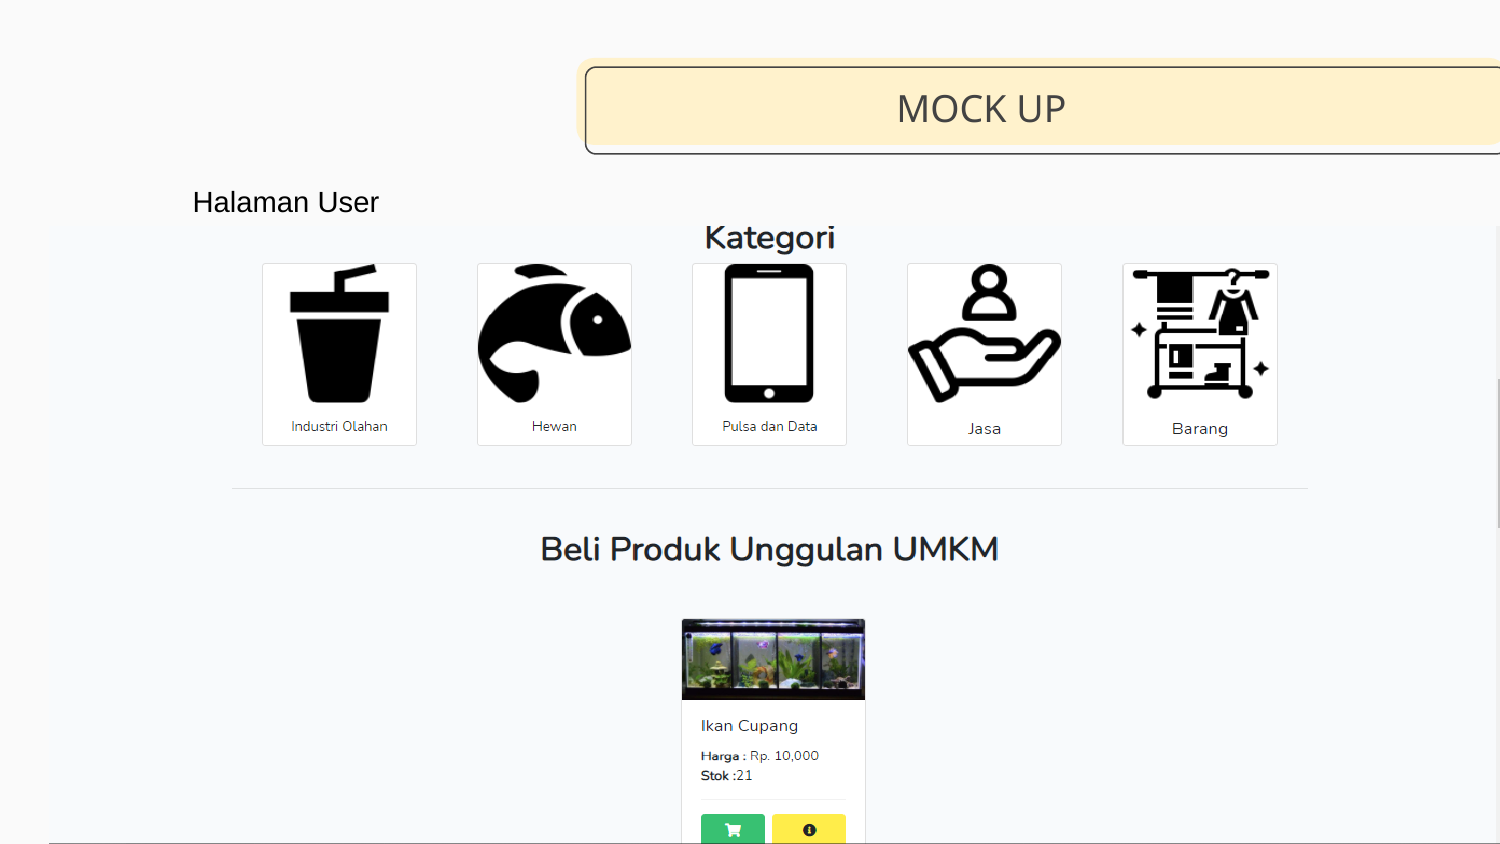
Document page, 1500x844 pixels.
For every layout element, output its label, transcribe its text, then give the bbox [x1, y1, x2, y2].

title MOCK UP [719, 68, 1244, 148]
picture [49, 226, 1500, 844]
text_box Halaman User [177, 176, 439, 225]
